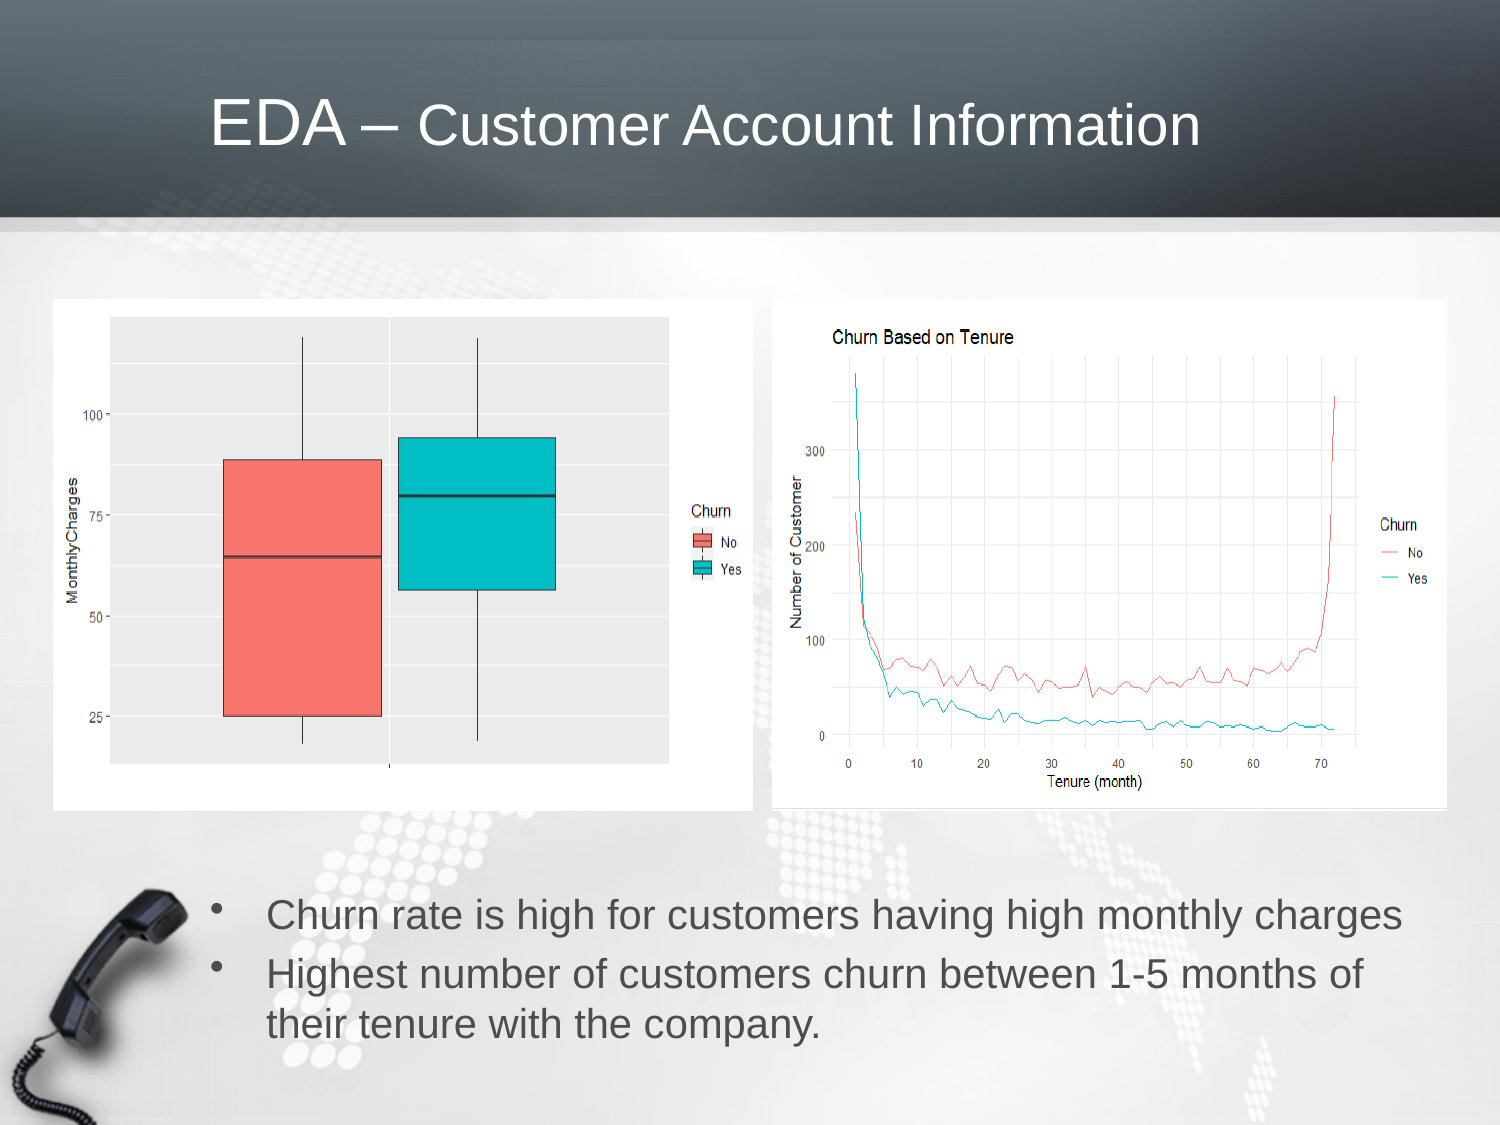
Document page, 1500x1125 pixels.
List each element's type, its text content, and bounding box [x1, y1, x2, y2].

title EDA – Customer Account Information [194, 77, 1448, 162]
list Churn rate is high for customers having high monthly charges Highest number of customers churn between 1-5 months of their tenure with the company. [194, 822, 1448, 1125]
picture [0, 0, 1500, 1125]
